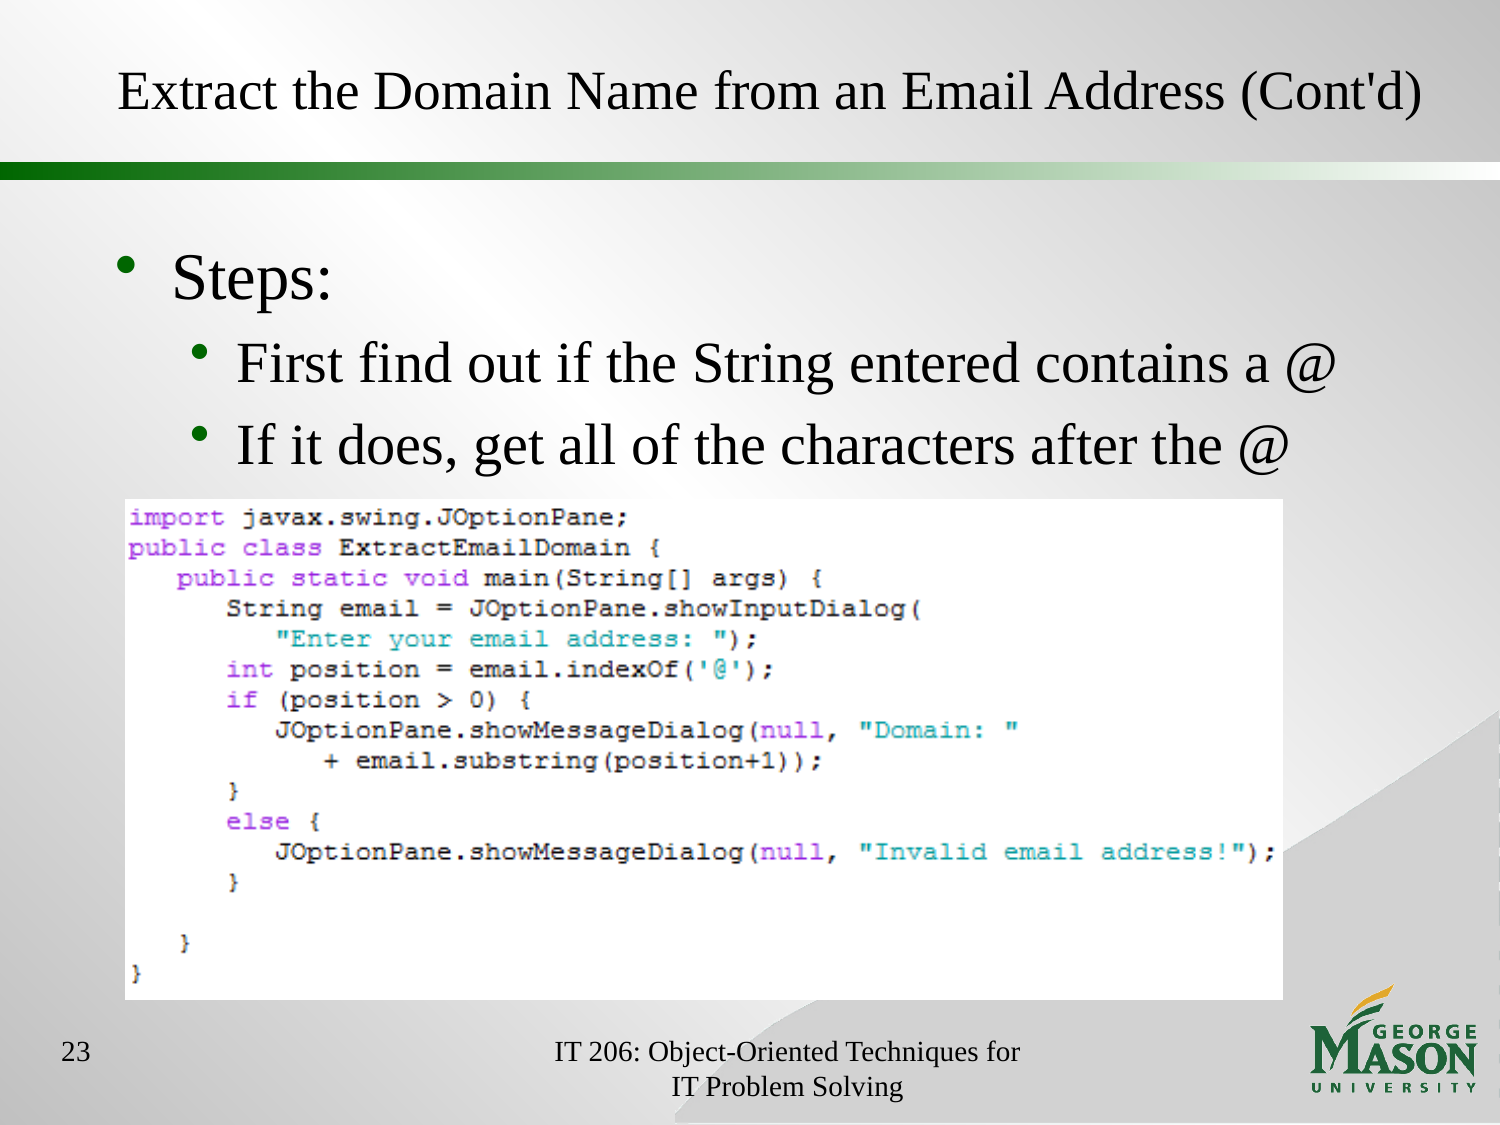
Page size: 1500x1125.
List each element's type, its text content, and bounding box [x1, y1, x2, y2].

title Extract the Domain Name from an Email Address (Cont'd) [102, 24, 1441, 151]
picture [124, 499, 1500, 1125]
footer IT 206: Object-Oriented Techniques for IT Problem Solving [537, 1024, 1038, 1101]
list Steps: First find out if the String entered contains a @ If it does, get all of the characters after the @ [99, 224, 1438, 963]
slide_number 23 [29, 1024, 106, 1101]
